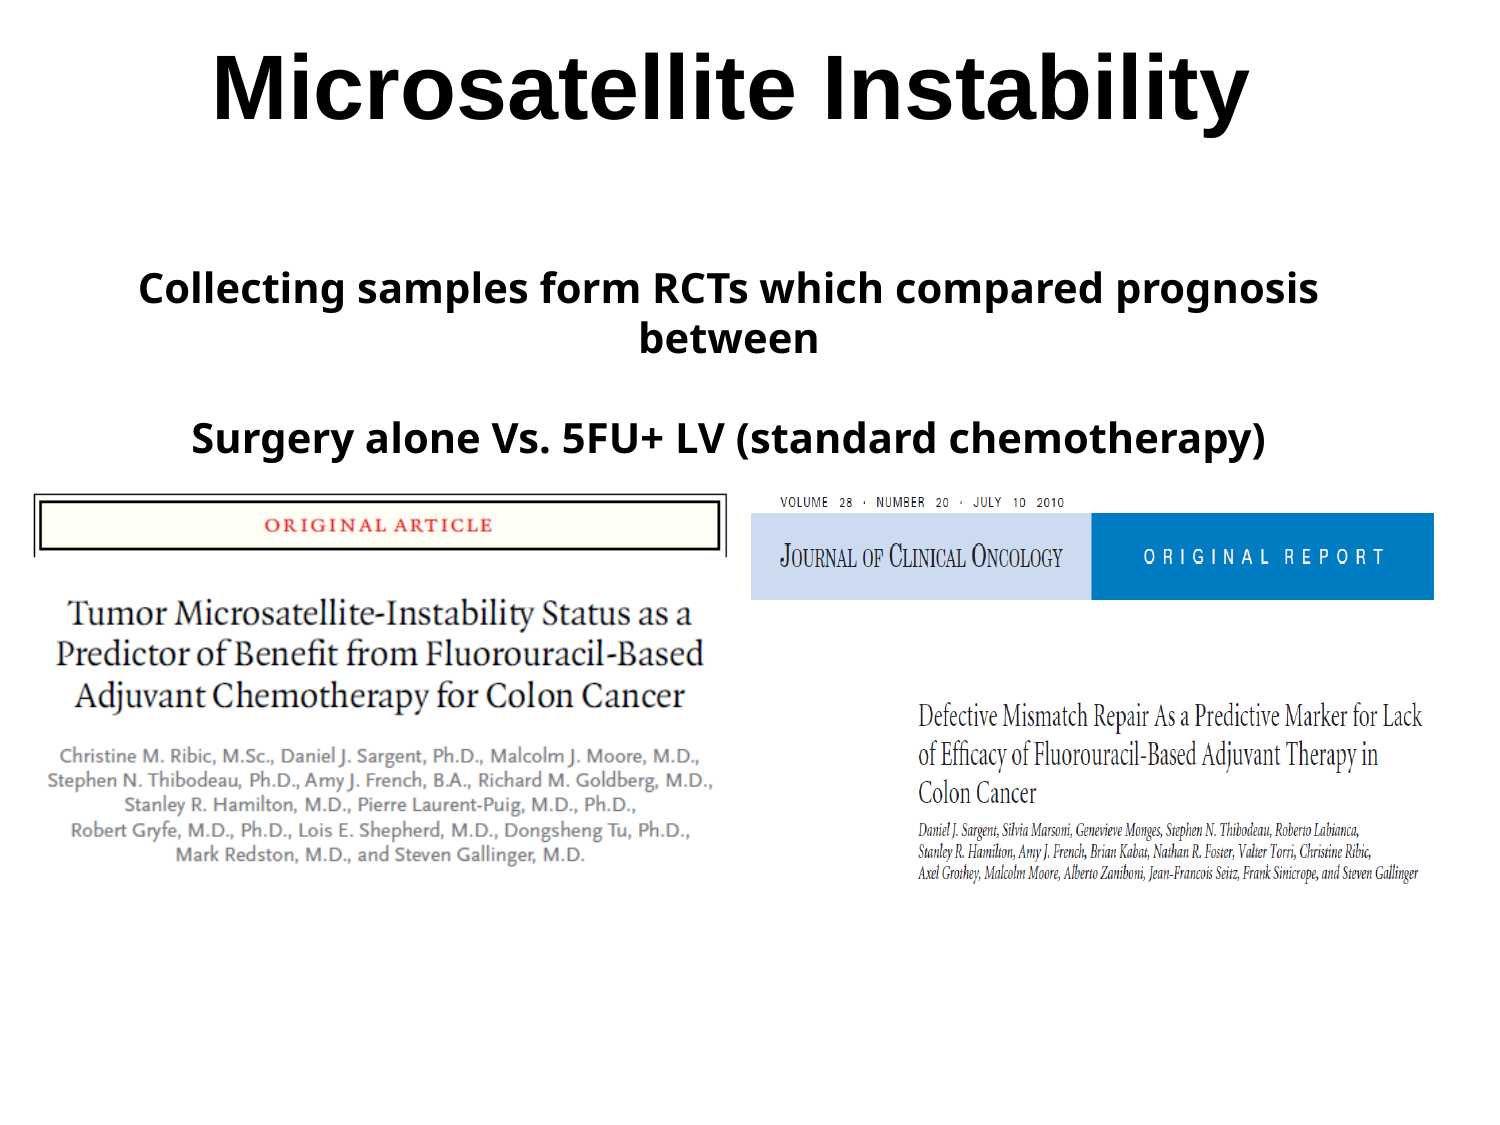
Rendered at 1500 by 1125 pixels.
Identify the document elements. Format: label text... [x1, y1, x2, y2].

text_box Microsatellite Instability [197, 20, 1303, 146]
picture [7, 477, 1446, 891]
text_box Collecting samples form RCTs which compared prognosis between Surgery alone Vs. 5FU+ LV (standard chemotherapy) [109, 254, 1349, 470]
